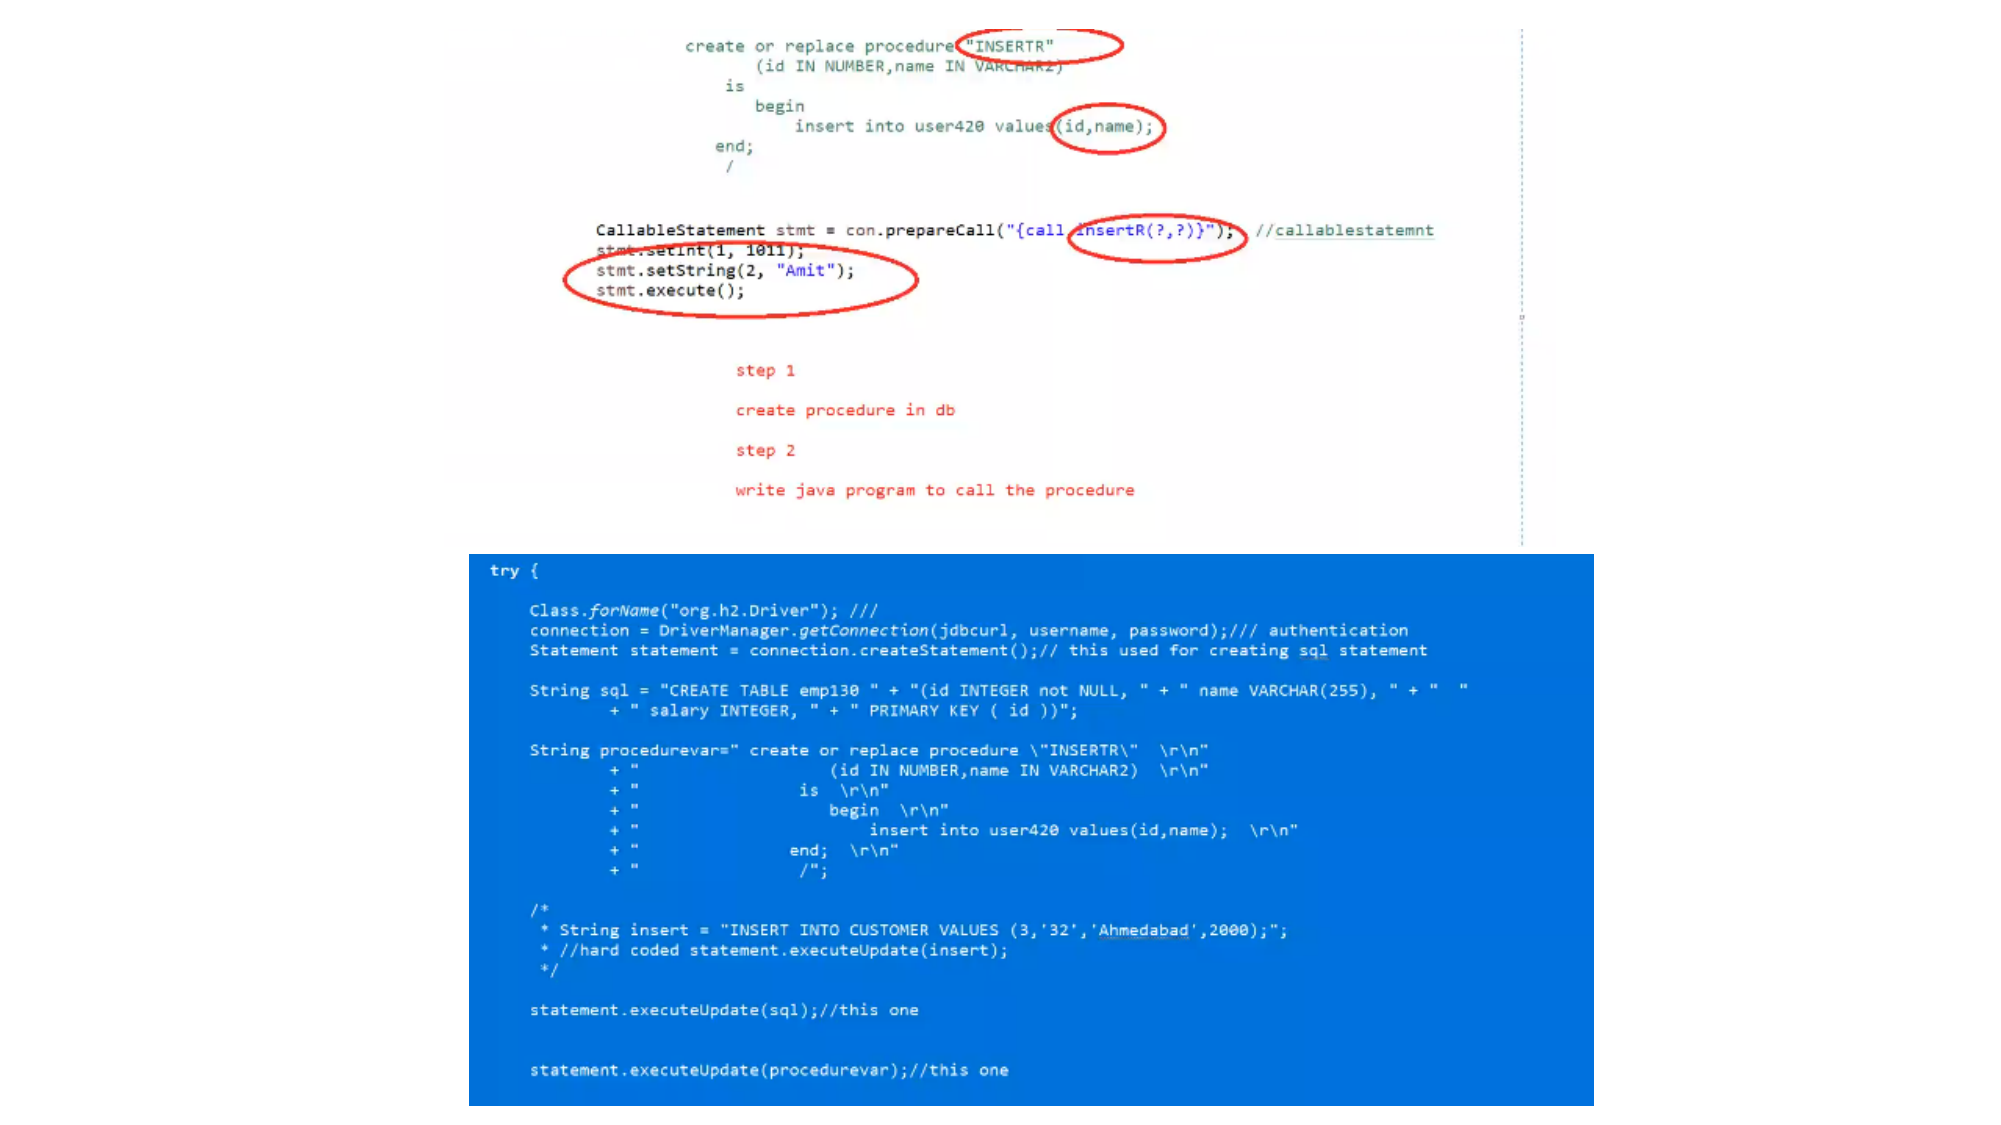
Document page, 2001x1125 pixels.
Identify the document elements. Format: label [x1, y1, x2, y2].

picture [469, 554, 1594, 1106]
picture [444, 29, 1556, 547]
